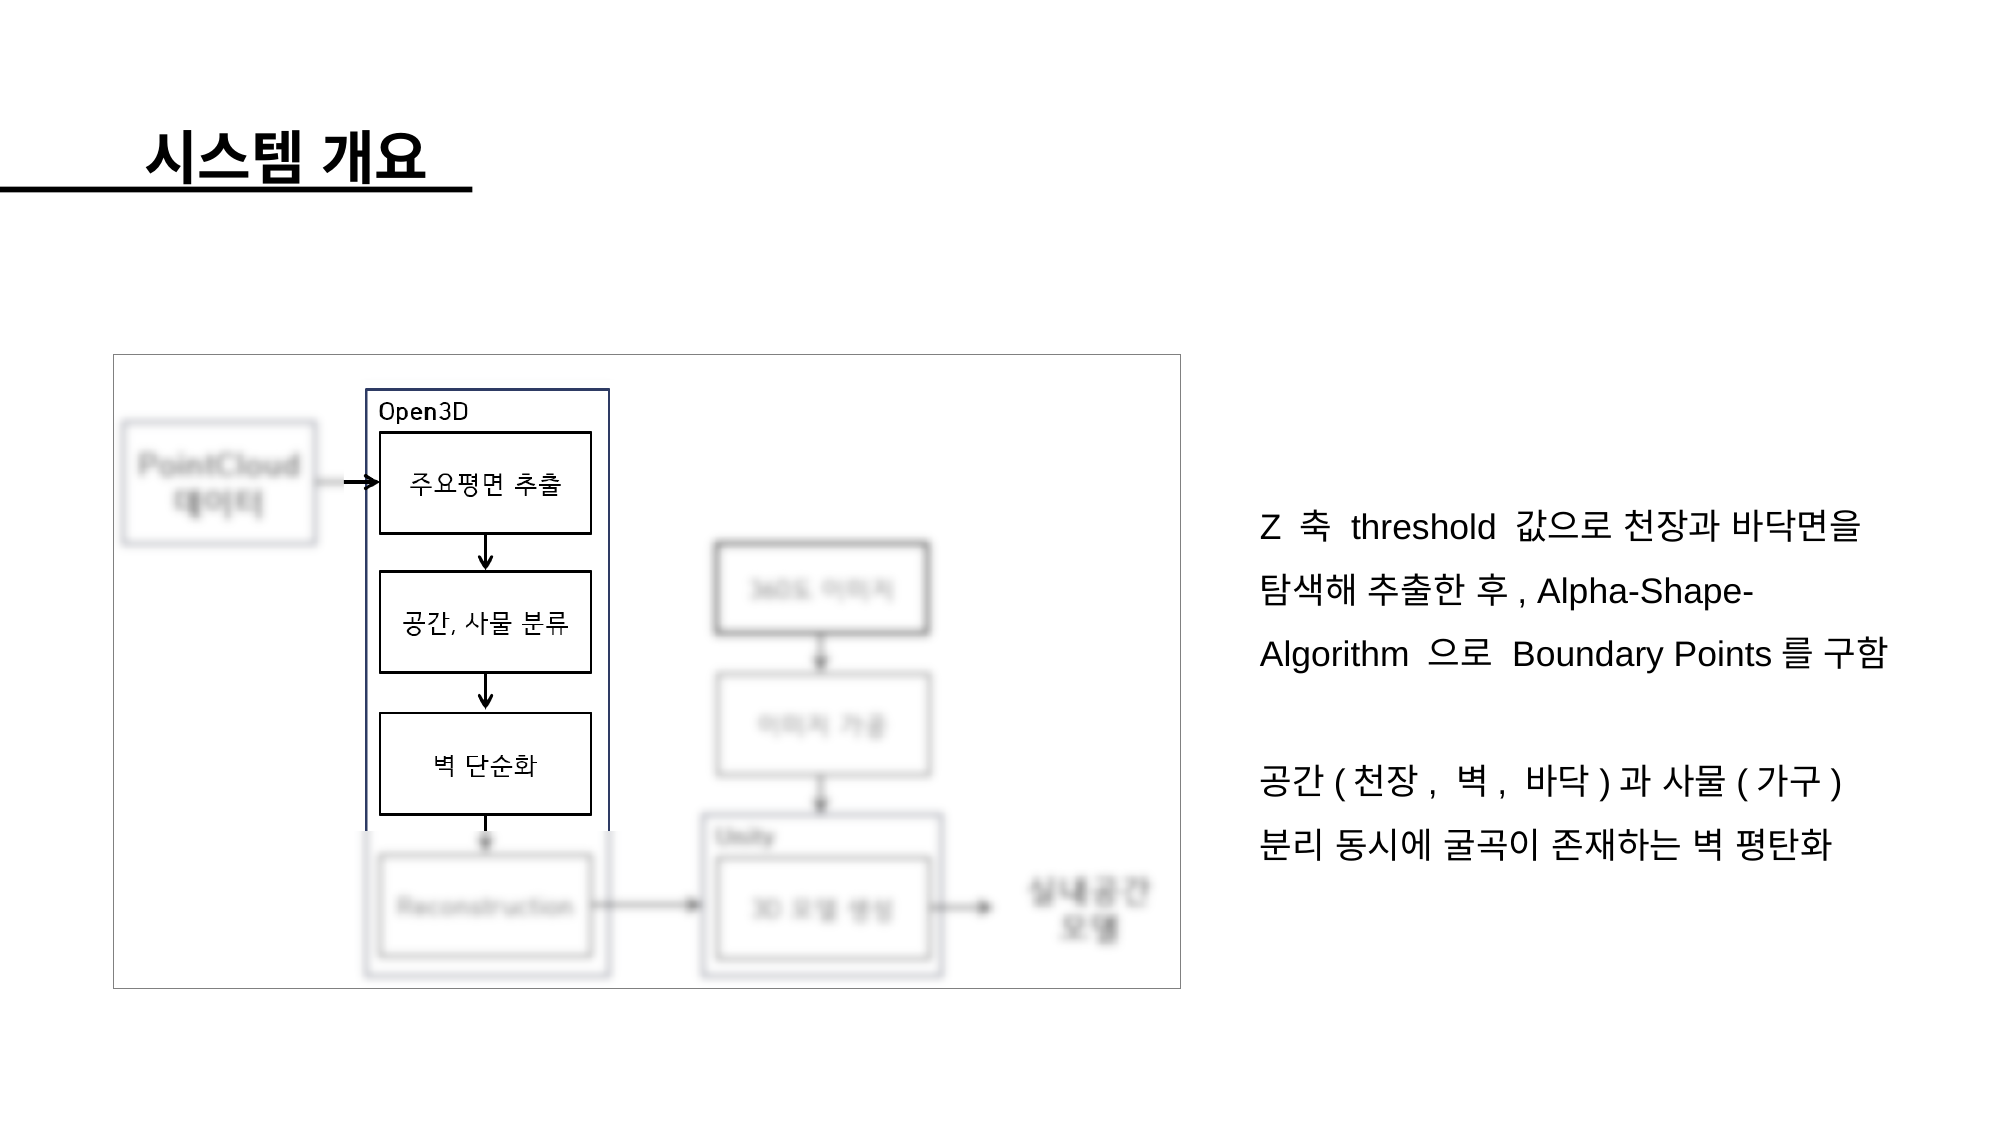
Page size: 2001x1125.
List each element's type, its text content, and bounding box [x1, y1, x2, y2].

text_box 시스템 개요 [129, 193, 443, 199]
text_box [0, 186, 473, 193]
text_box 시스템 개요 [129, 79, 443, 186]
text_box Z 축 threshold 값으로 천장과 바닥면을 탐색해 추출한 후, Alpha-Shape-Algorithm 으로 Boundary Points를 구함 공간(천장, 벽, 바닥)과 사물(가구) 분리 동시에 굴곡이 존재하는 벽 평탄화 [1245, 475, 1907, 873]
picture [113, 354, 1181, 989]
